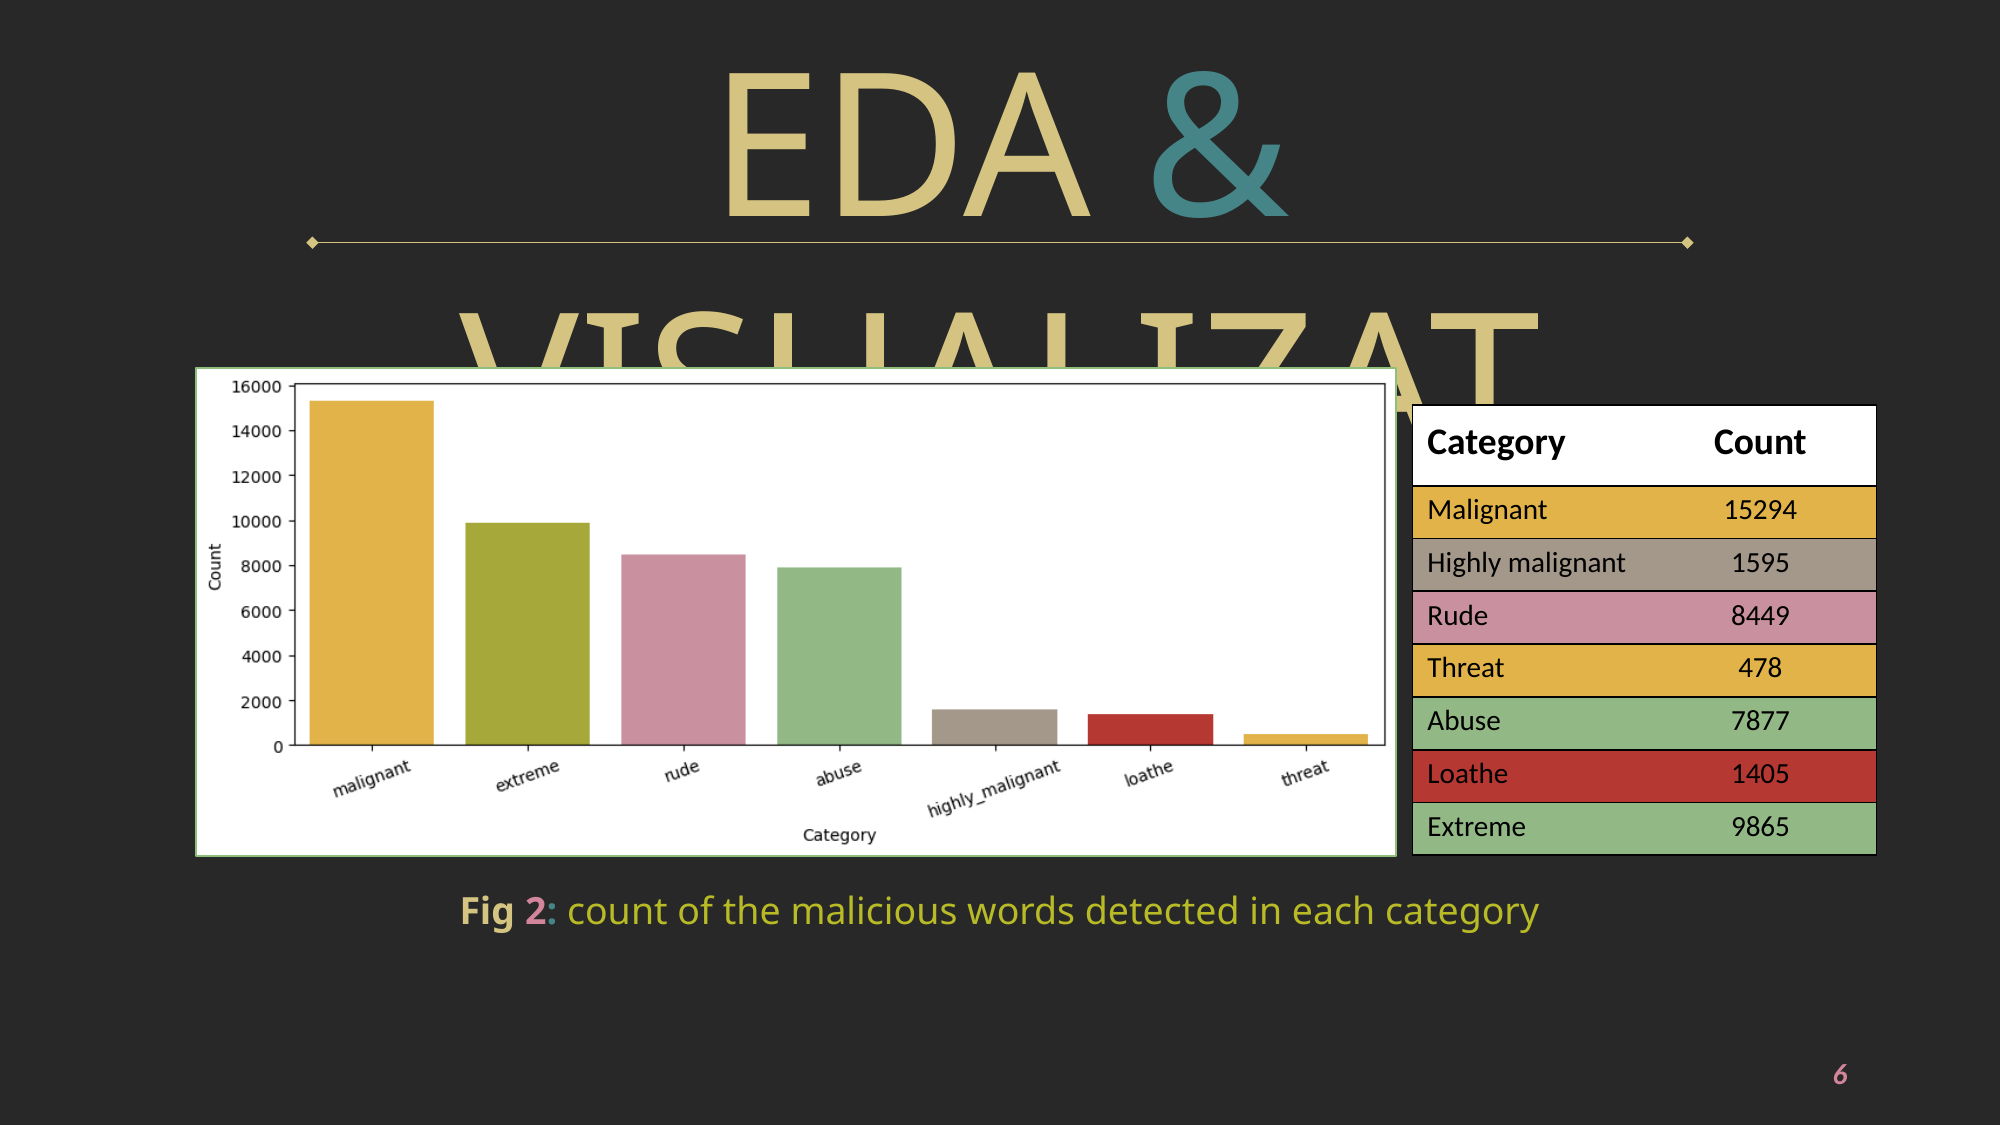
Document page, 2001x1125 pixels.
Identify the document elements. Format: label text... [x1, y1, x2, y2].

table_cell Extreme [1413, 803, 1645, 854]
table_cell 1595 [1645, 539, 1876, 590]
slide_number 6 [1412, 1042, 1863, 1103]
table_cell 478 [1645, 645, 1876, 696]
table_cell Highly malignant [1413, 539, 1645, 590]
table_cell 9865 [1645, 803, 1876, 854]
table_cell Abuse [1413, 698, 1645, 749]
table_cell Rude [1413, 592, 1645, 643]
table_header Category [1413, 406, 1645, 485]
text_box Fig 2: count of the malicious words detected in each category [312, 880, 1688, 940]
text_box EDA & VISUALIZATION [426, 9, 1574, 242]
table_header Count [1645, 406, 1876, 485]
table_cell 1405 [1645, 751, 1876, 802]
text_box EDA & VISUALIZATION [426, 243, 1574, 744]
table_cell Malignant [1413, 487, 1645, 538]
table_cell 15294 [1645, 487, 1876, 538]
table_cell 7877 [1645, 698, 1876, 749]
table_cell Threat [1413, 645, 1645, 696]
picture [196, 368, 1395, 855]
table_cell 8449 [1645, 592, 1876, 643]
table_cell Loathe [1413, 751, 1645, 802]
